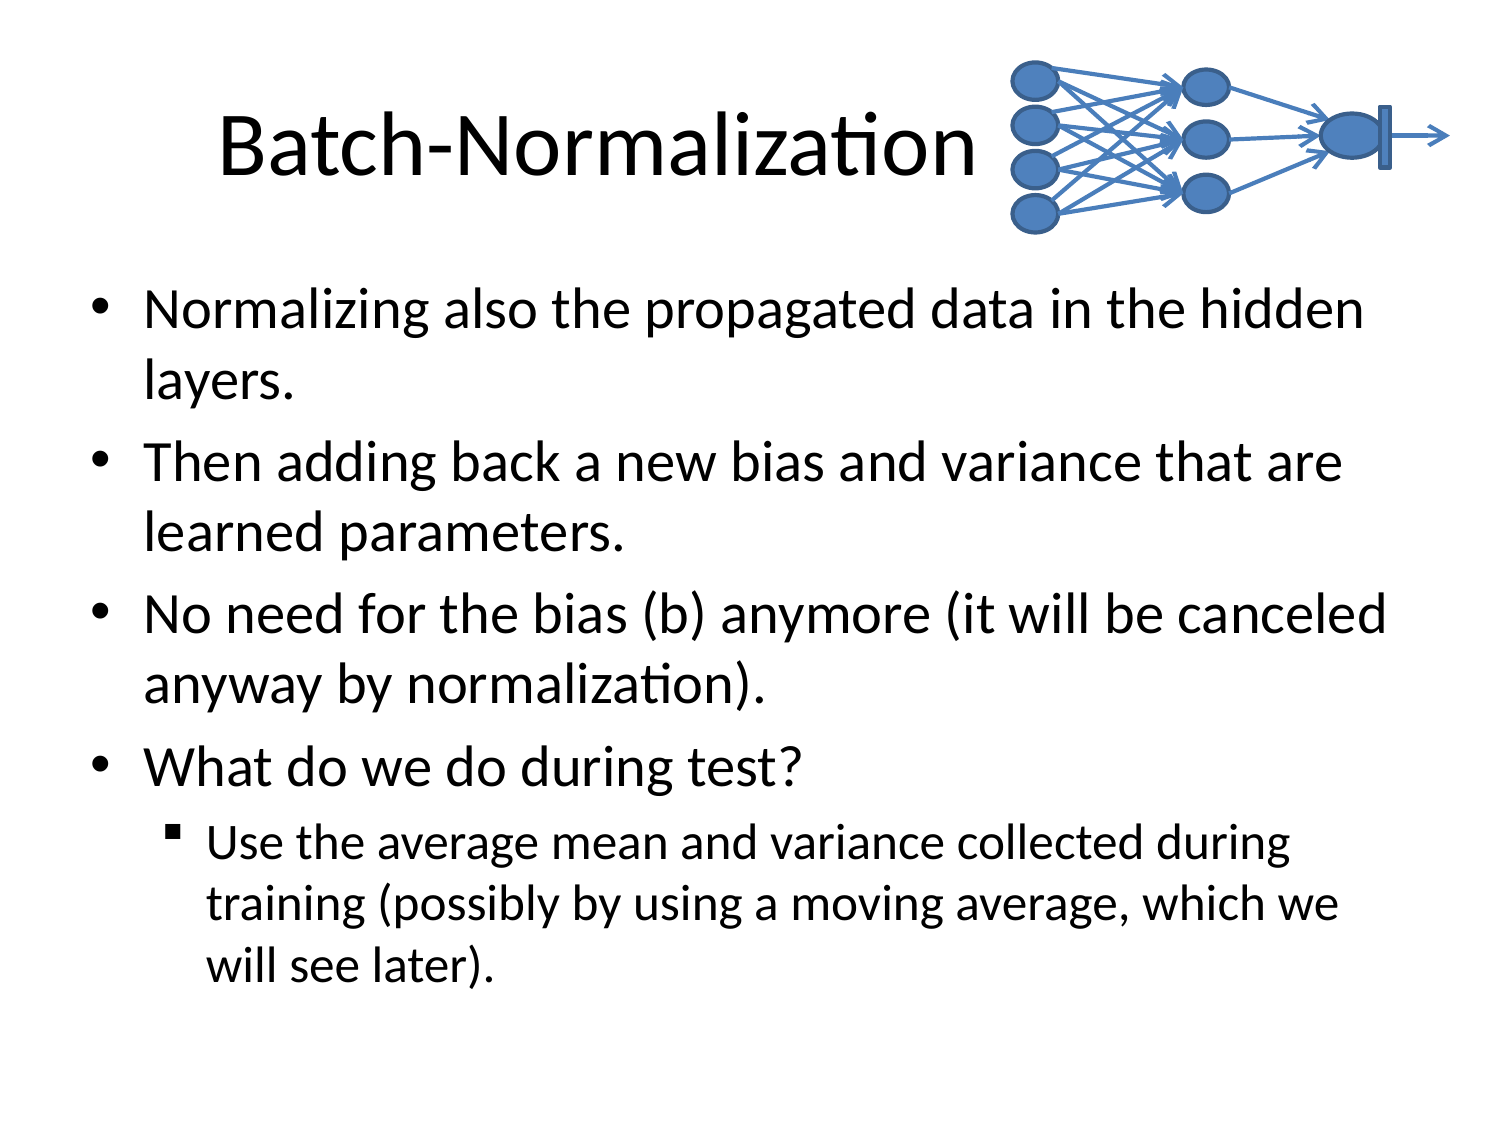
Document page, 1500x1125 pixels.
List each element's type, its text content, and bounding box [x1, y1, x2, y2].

list Normalizing also the propagated data in the hidden layers. Then adding back a new bias and variance that are learned parameters. No need for the bias (b) anymore (it will be canceled anyway by normalization). What do we do during test? Use the average mean and variance collected during training (possibly by using a moving average, which we will see later). [75, 262, 1425, 1005]
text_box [1012, 62, 1451, 233]
title Batch-Normalization [75, 45, 1123, 233]
